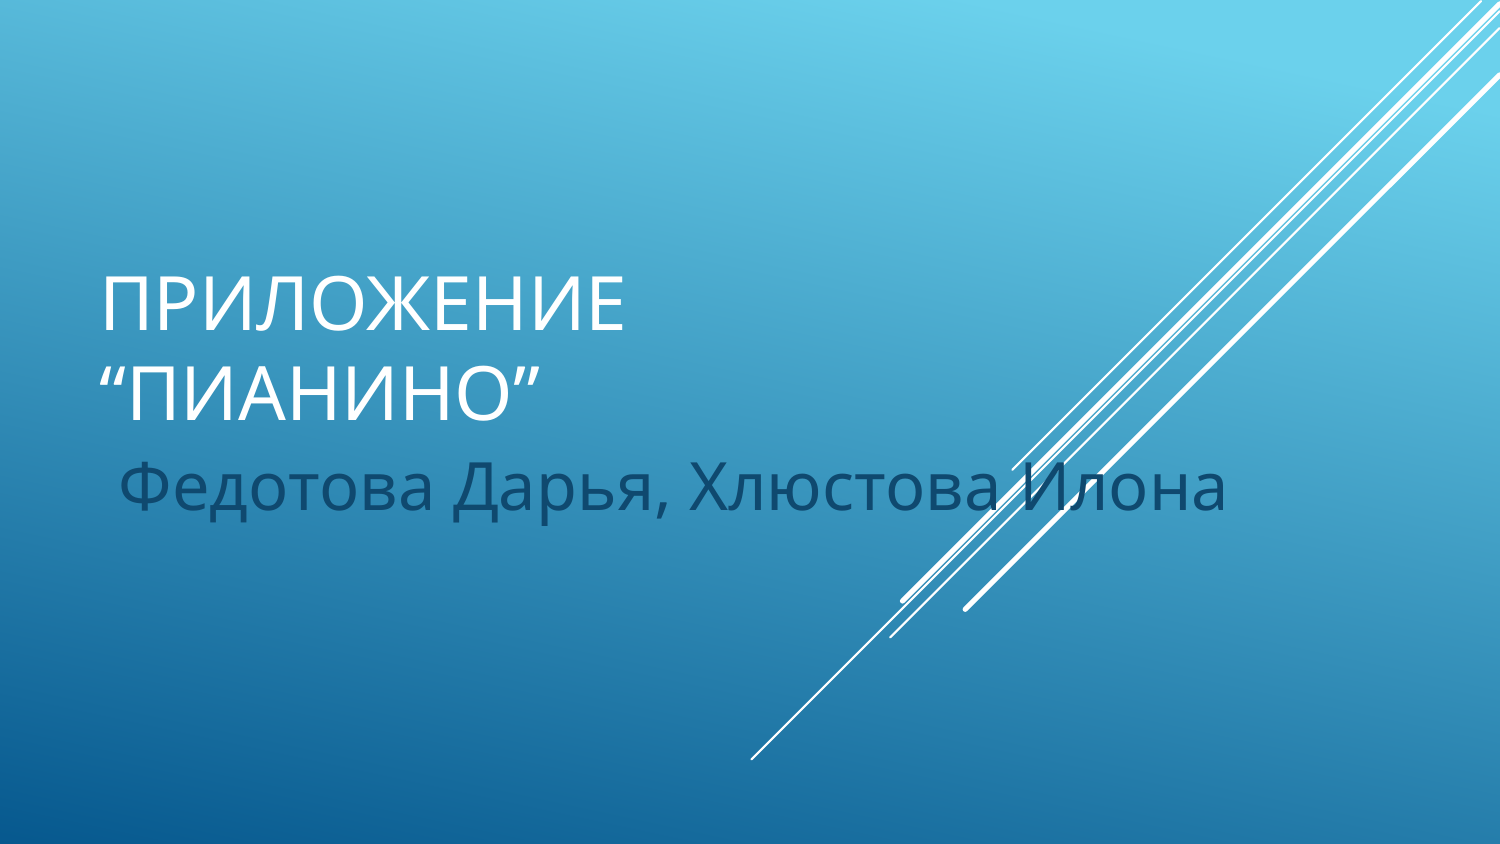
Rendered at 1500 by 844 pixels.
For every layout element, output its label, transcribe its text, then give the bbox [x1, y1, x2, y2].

title Приложение “Пианино” [84, 84, 1069, 450]
subtitle Федотова Дарья, Хлюстова Илона [103, 372, 1417, 539]
